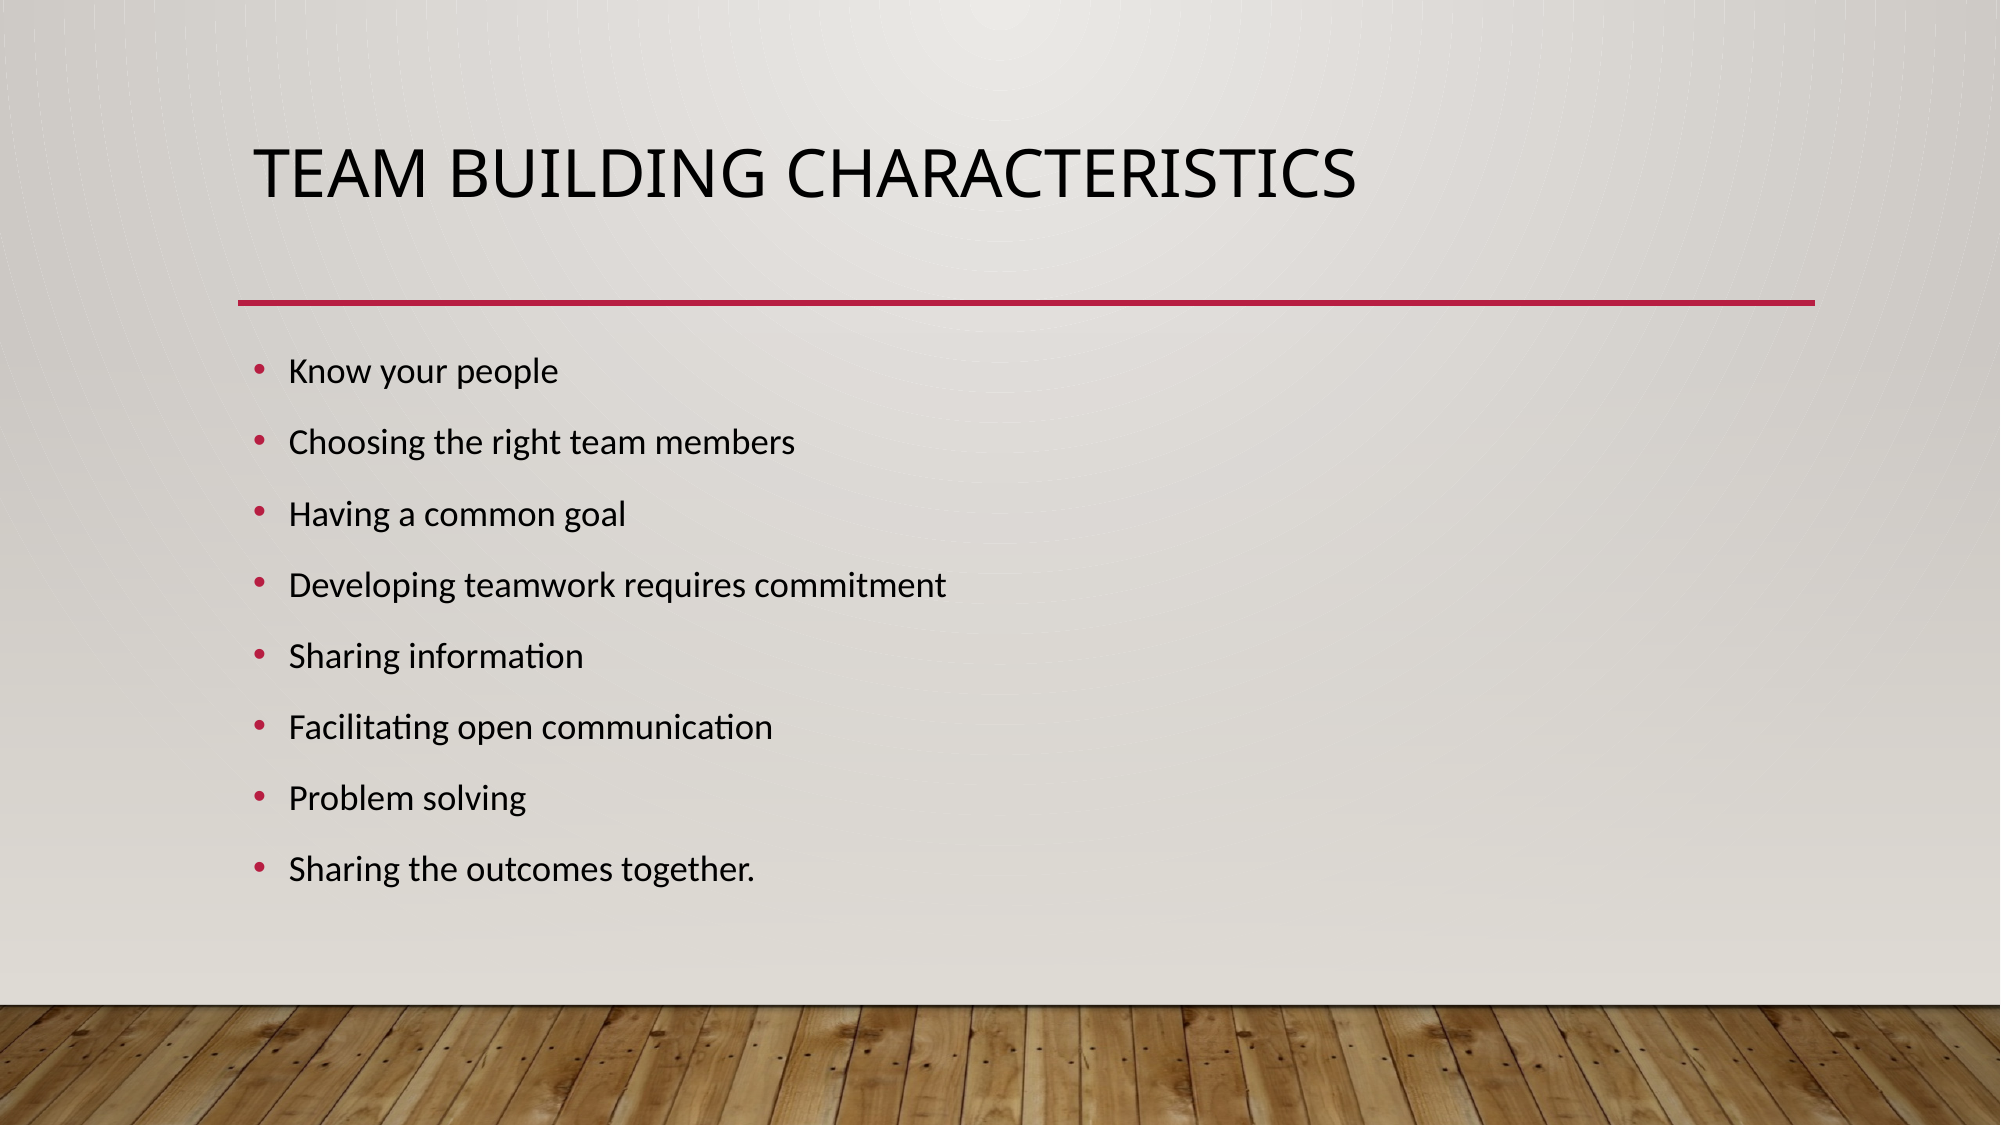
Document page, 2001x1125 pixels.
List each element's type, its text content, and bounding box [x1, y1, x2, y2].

picture [0, 1005, 2000, 1125]
title Team building characteristics [238, 131, 1814, 305]
list Know your people Choosing the right team members Having a common goal Developing teamwork requires commitment Sharing information Facilitating open communication Problem solving Sharing the outcomes together. [238, 330, 1814, 897]
